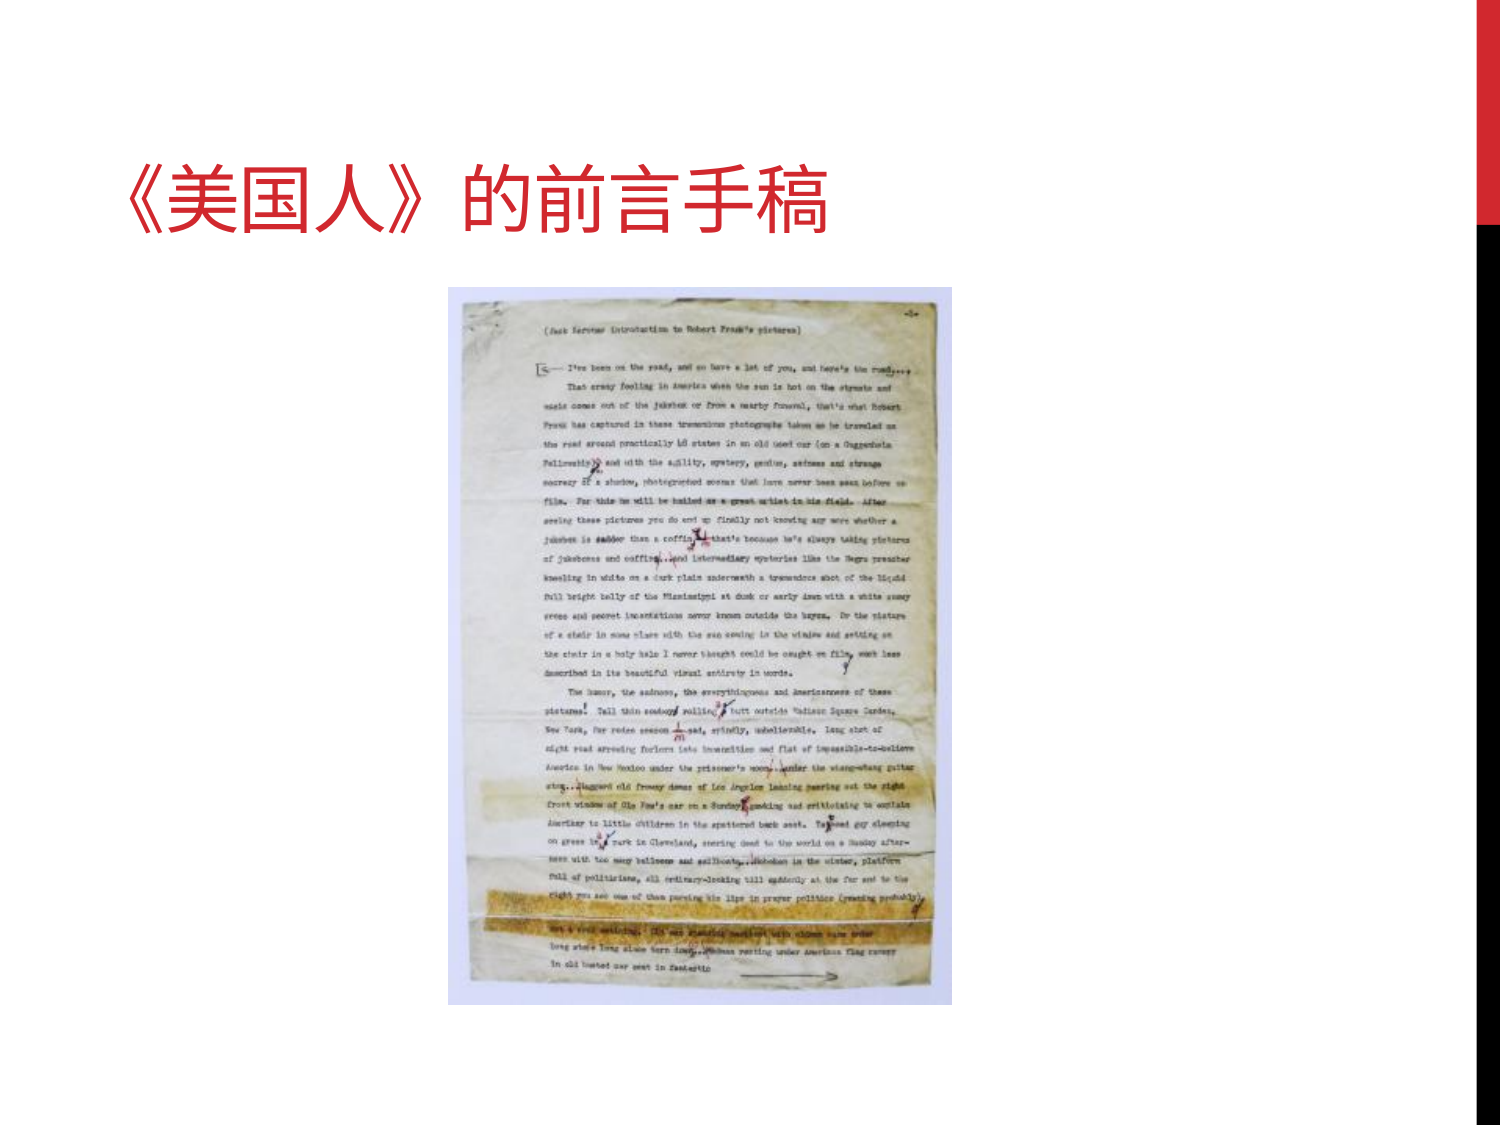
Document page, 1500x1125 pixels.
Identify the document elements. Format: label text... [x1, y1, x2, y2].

title 《美国人》的前言手稿 [75, 25, 1025, 250]
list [74, 286, 1326, 1006]
